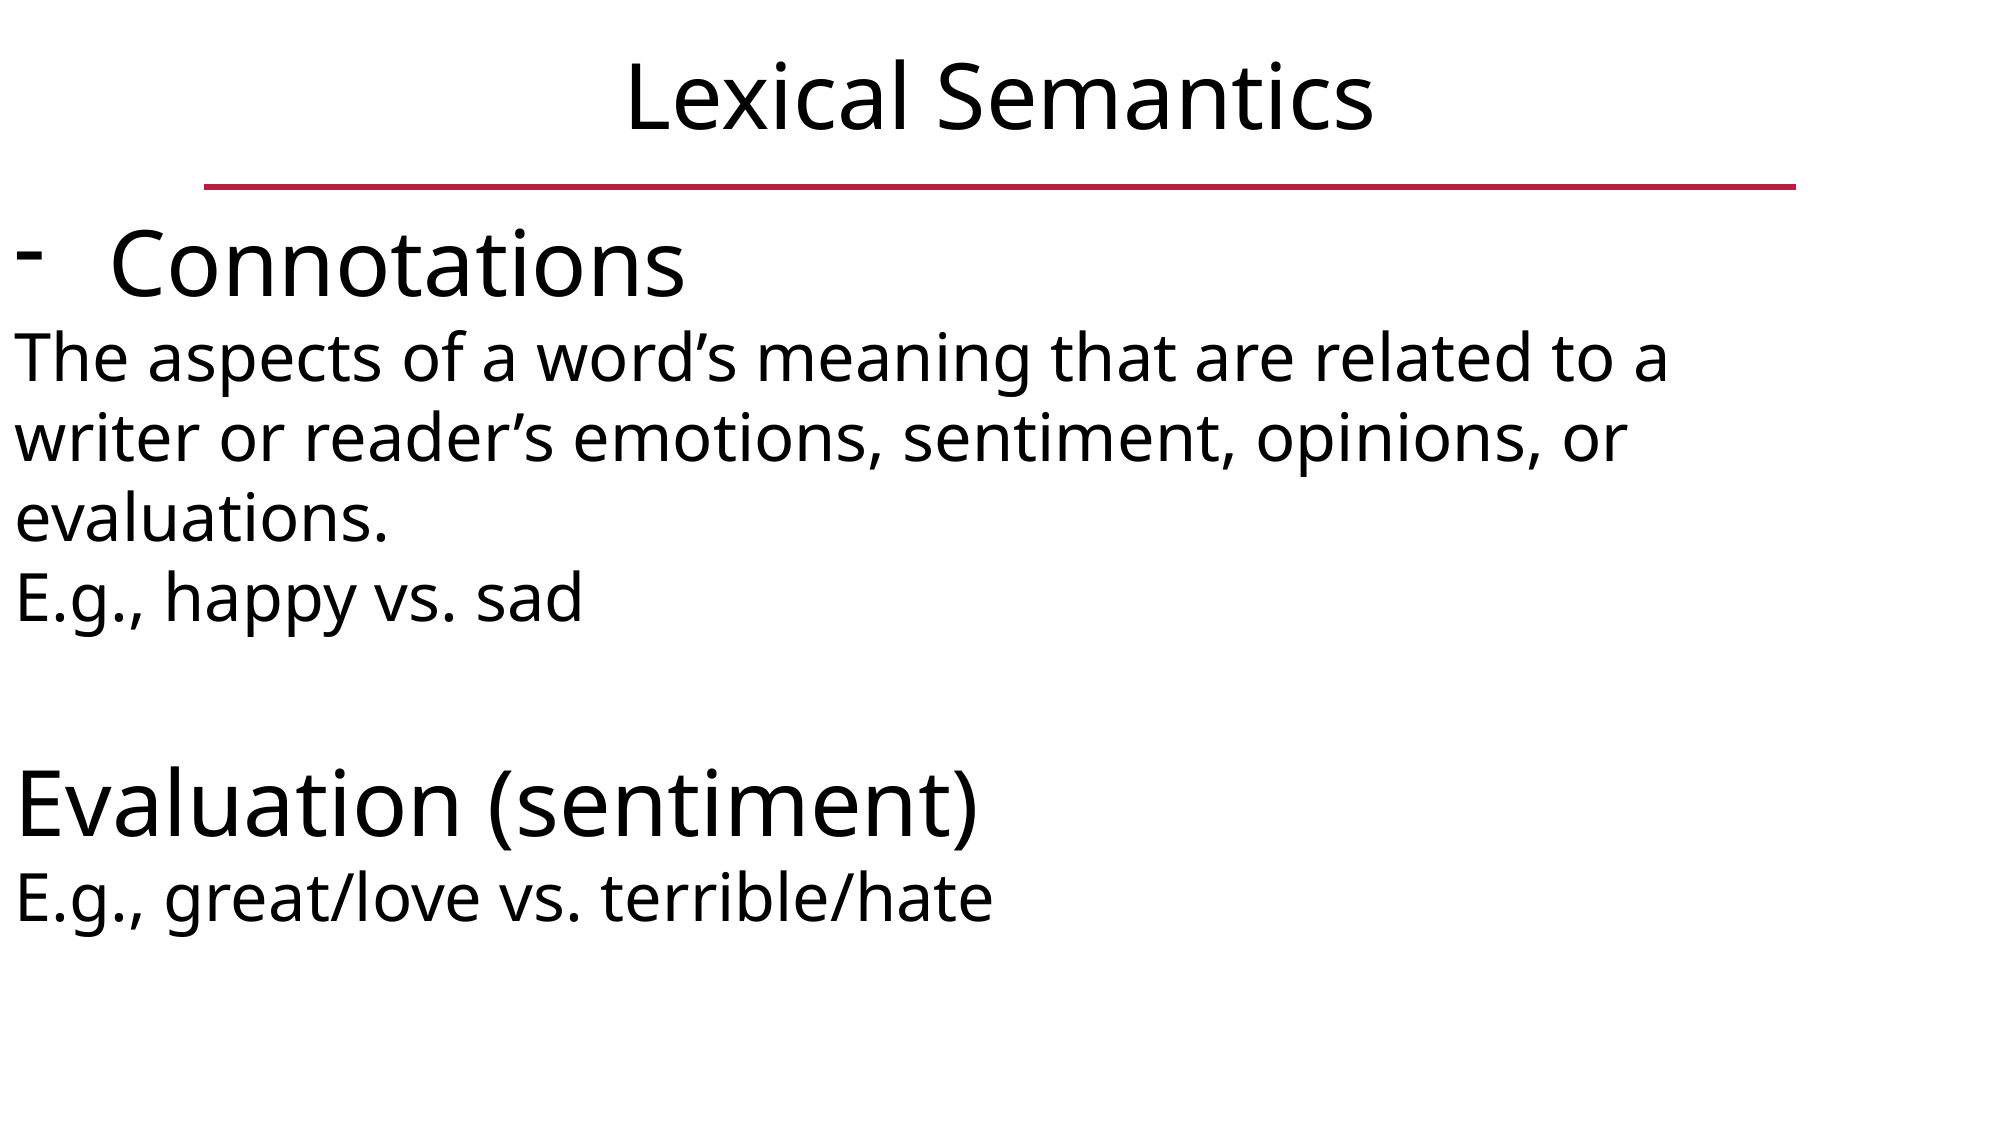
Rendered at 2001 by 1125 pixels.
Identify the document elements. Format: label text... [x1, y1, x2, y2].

text_box Lexical Semantics [0, 30, 2000, 156]
text_box Connotations The aspects of a word’s meaning that are related to a writer or reader’s emotions, sentiment, opinions, or evaluations. E.g., happy vs. sad Evaluation (sentiment) E.g., great/love vs. terrible/hate [0, 197, 1887, 943]
